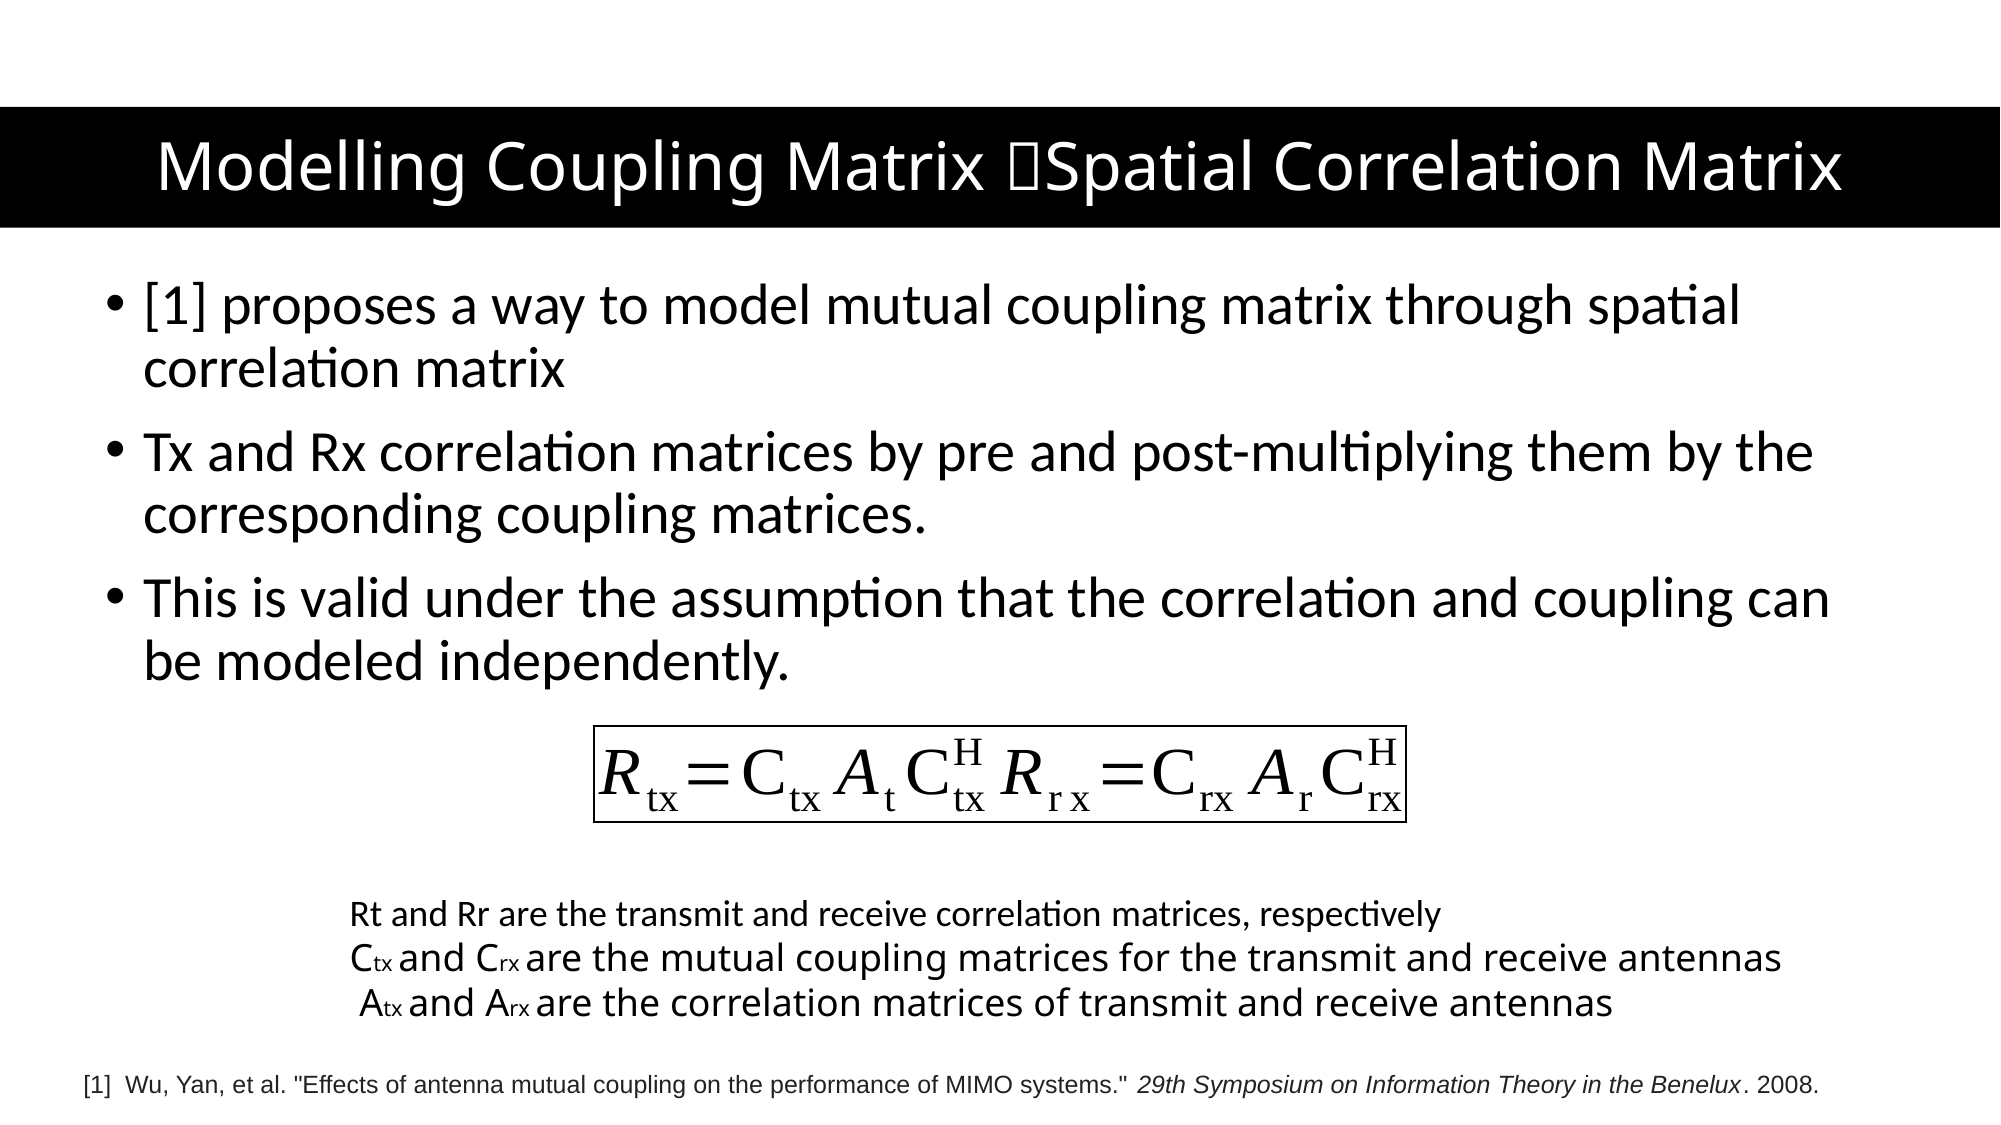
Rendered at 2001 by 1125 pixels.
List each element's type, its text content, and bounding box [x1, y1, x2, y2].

text_box [0, 106, 2000, 229]
text_box [1] Wu, Yan, et al. "Effects of antenna mutual coupling on the performance of MIMO systems." 29th Symposium on Information Theory in the Benelux. 2008. [68, 1061, 2000, 1107]
text_box Rt and Rr are the transmit and receive correlation matrices, respectively Ctx and Crx are the mutual coupling matrices for the transmit and receive antennas Atx and Arx are the correlation matrices of transmit and receive antennas [334, 881, 1815, 1032]
title Modelling Coupling Matrix Spatial Correlation Matrix [137, 110, 1863, 228]
list [1] proposes a way to model mutual coupling matrix through spatial correlation matrix Tx and Rx correlation matrices by pre and post-multiplying them by the corresponding coupling matrices. This is valid under the assumption that the correlation and coupling can be modeled independently. [90, 266, 1910, 718]
